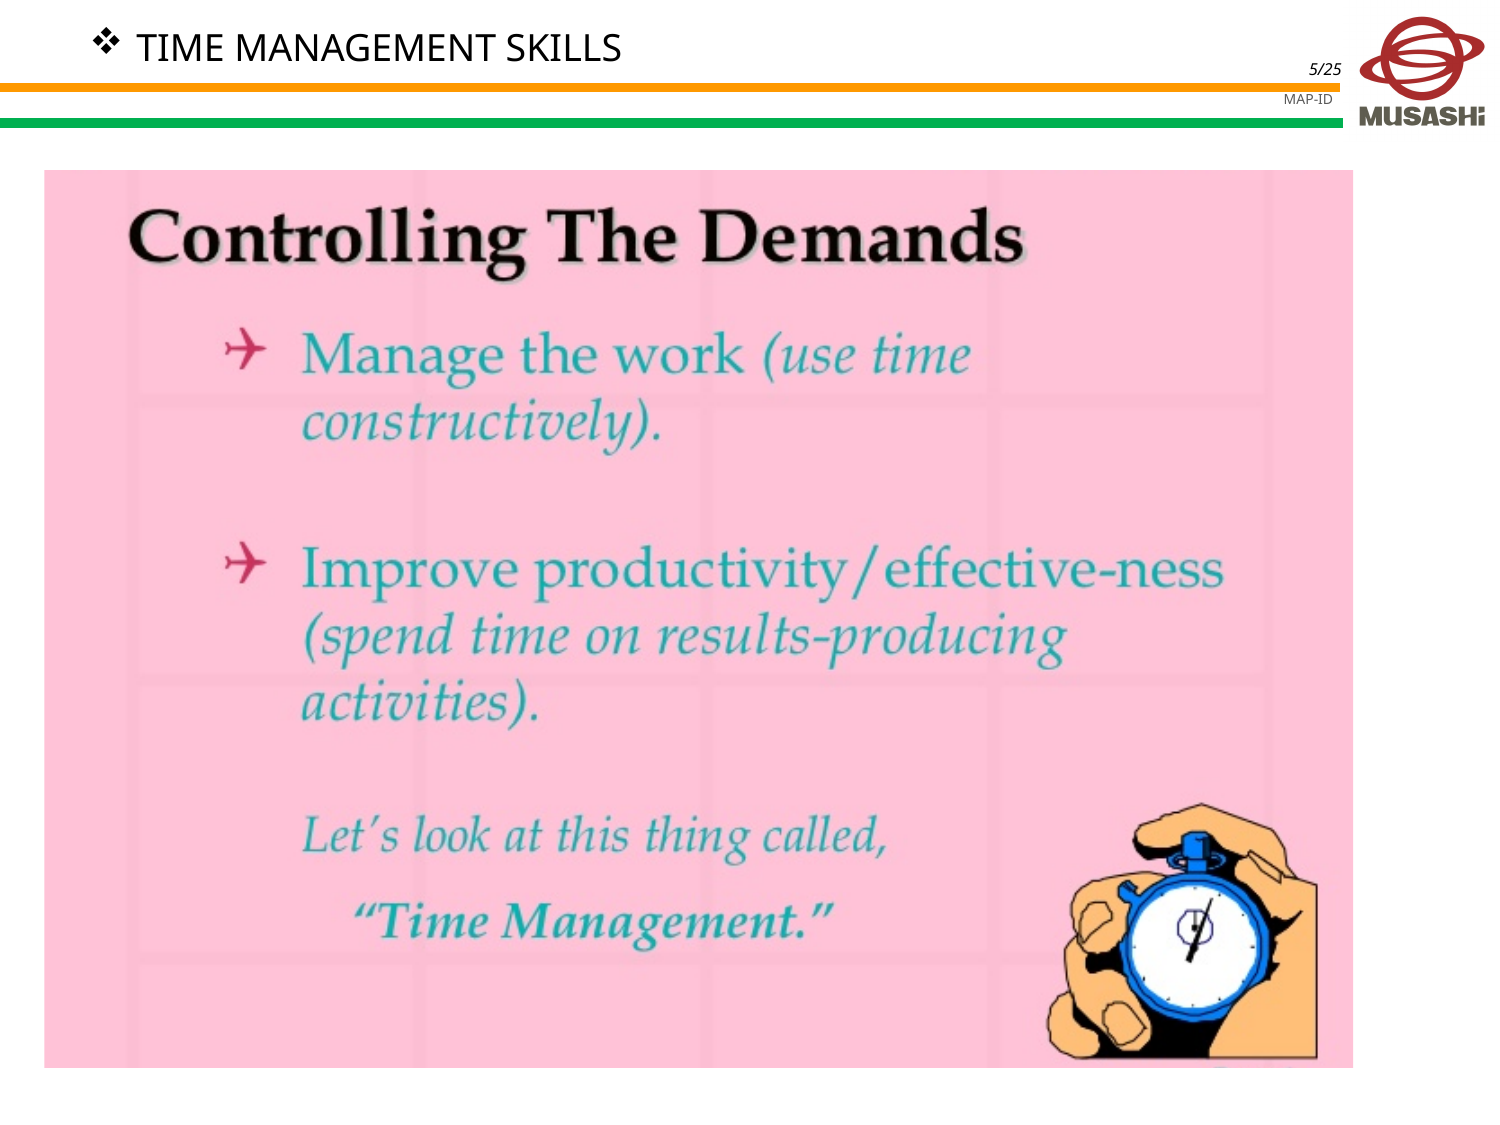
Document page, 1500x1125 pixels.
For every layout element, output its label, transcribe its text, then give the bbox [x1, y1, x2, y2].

text_box TIME MANAGEMENT SKILLS [74, 16, 638, 76]
picture [1343, 0, 1500, 142]
picture [44, 170, 1354, 1068]
